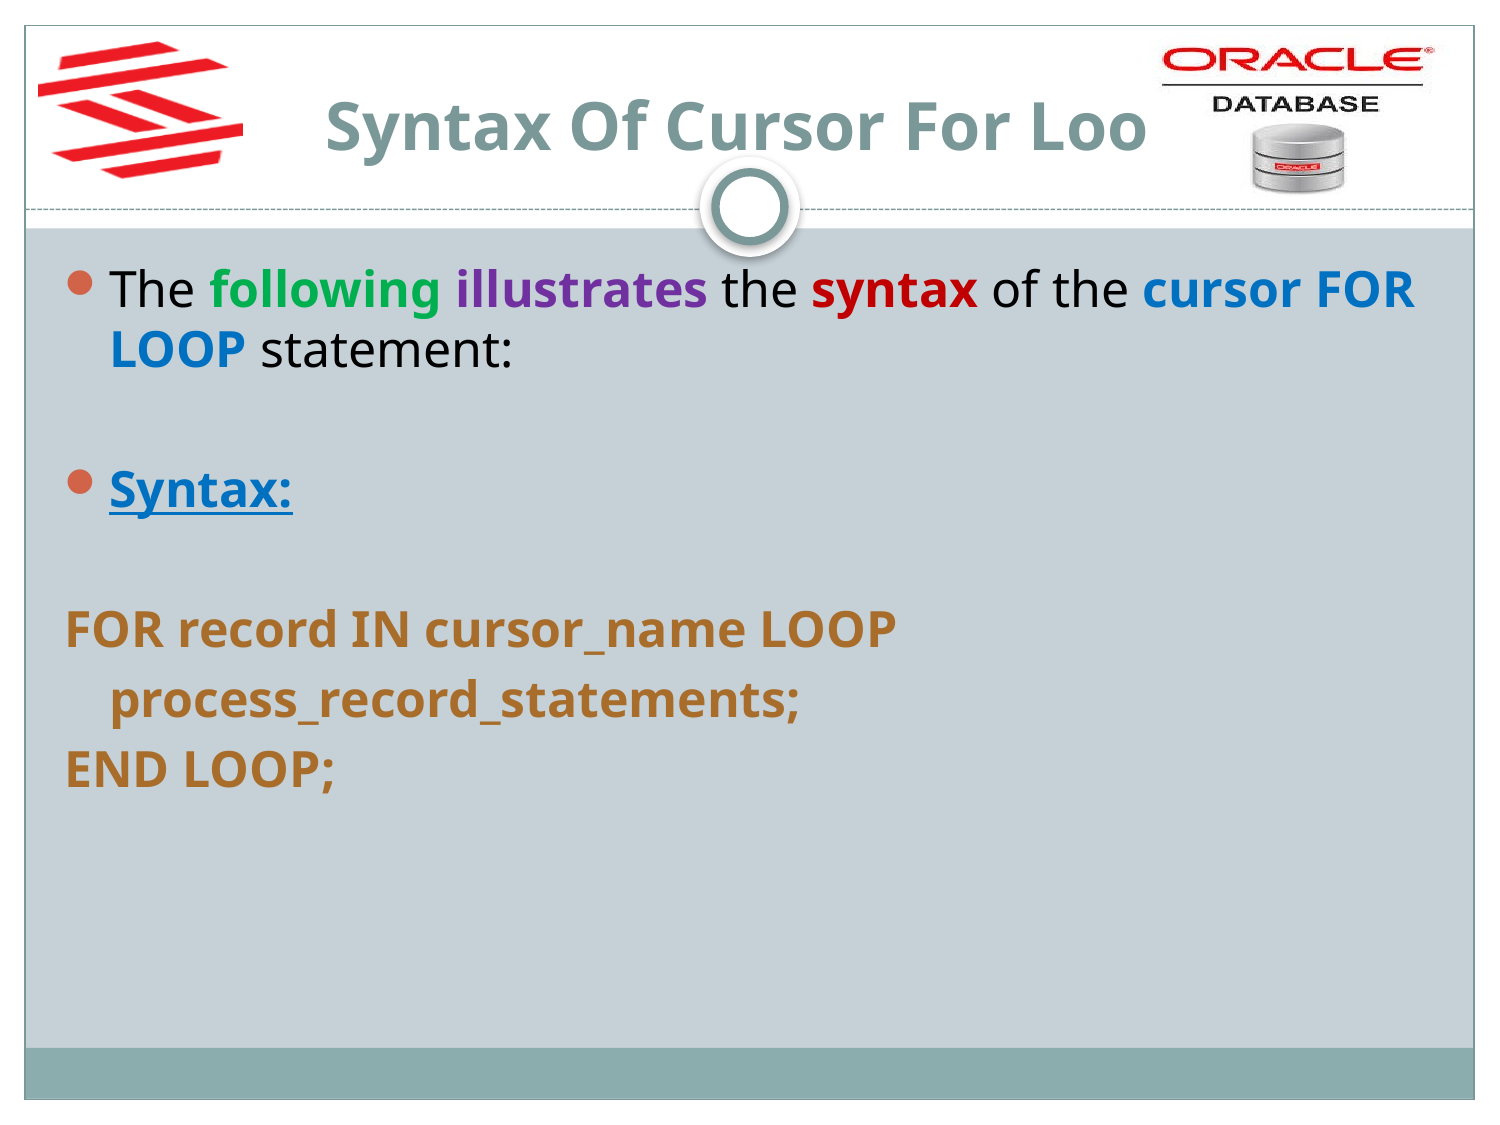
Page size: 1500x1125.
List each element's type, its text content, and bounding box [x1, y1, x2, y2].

title Syntax Of Cursor For Loop [248, 46, 1141, 172]
picture [1148, 34, 1453, 200]
picture [37, 40, 243, 185]
list The following illustrates the syntax of the cursor FOR LOOP statement: Syntax: FOR record IN cursor_name LOOP process_record_statements; END LOOP; [49, 250, 1445, 1047]
